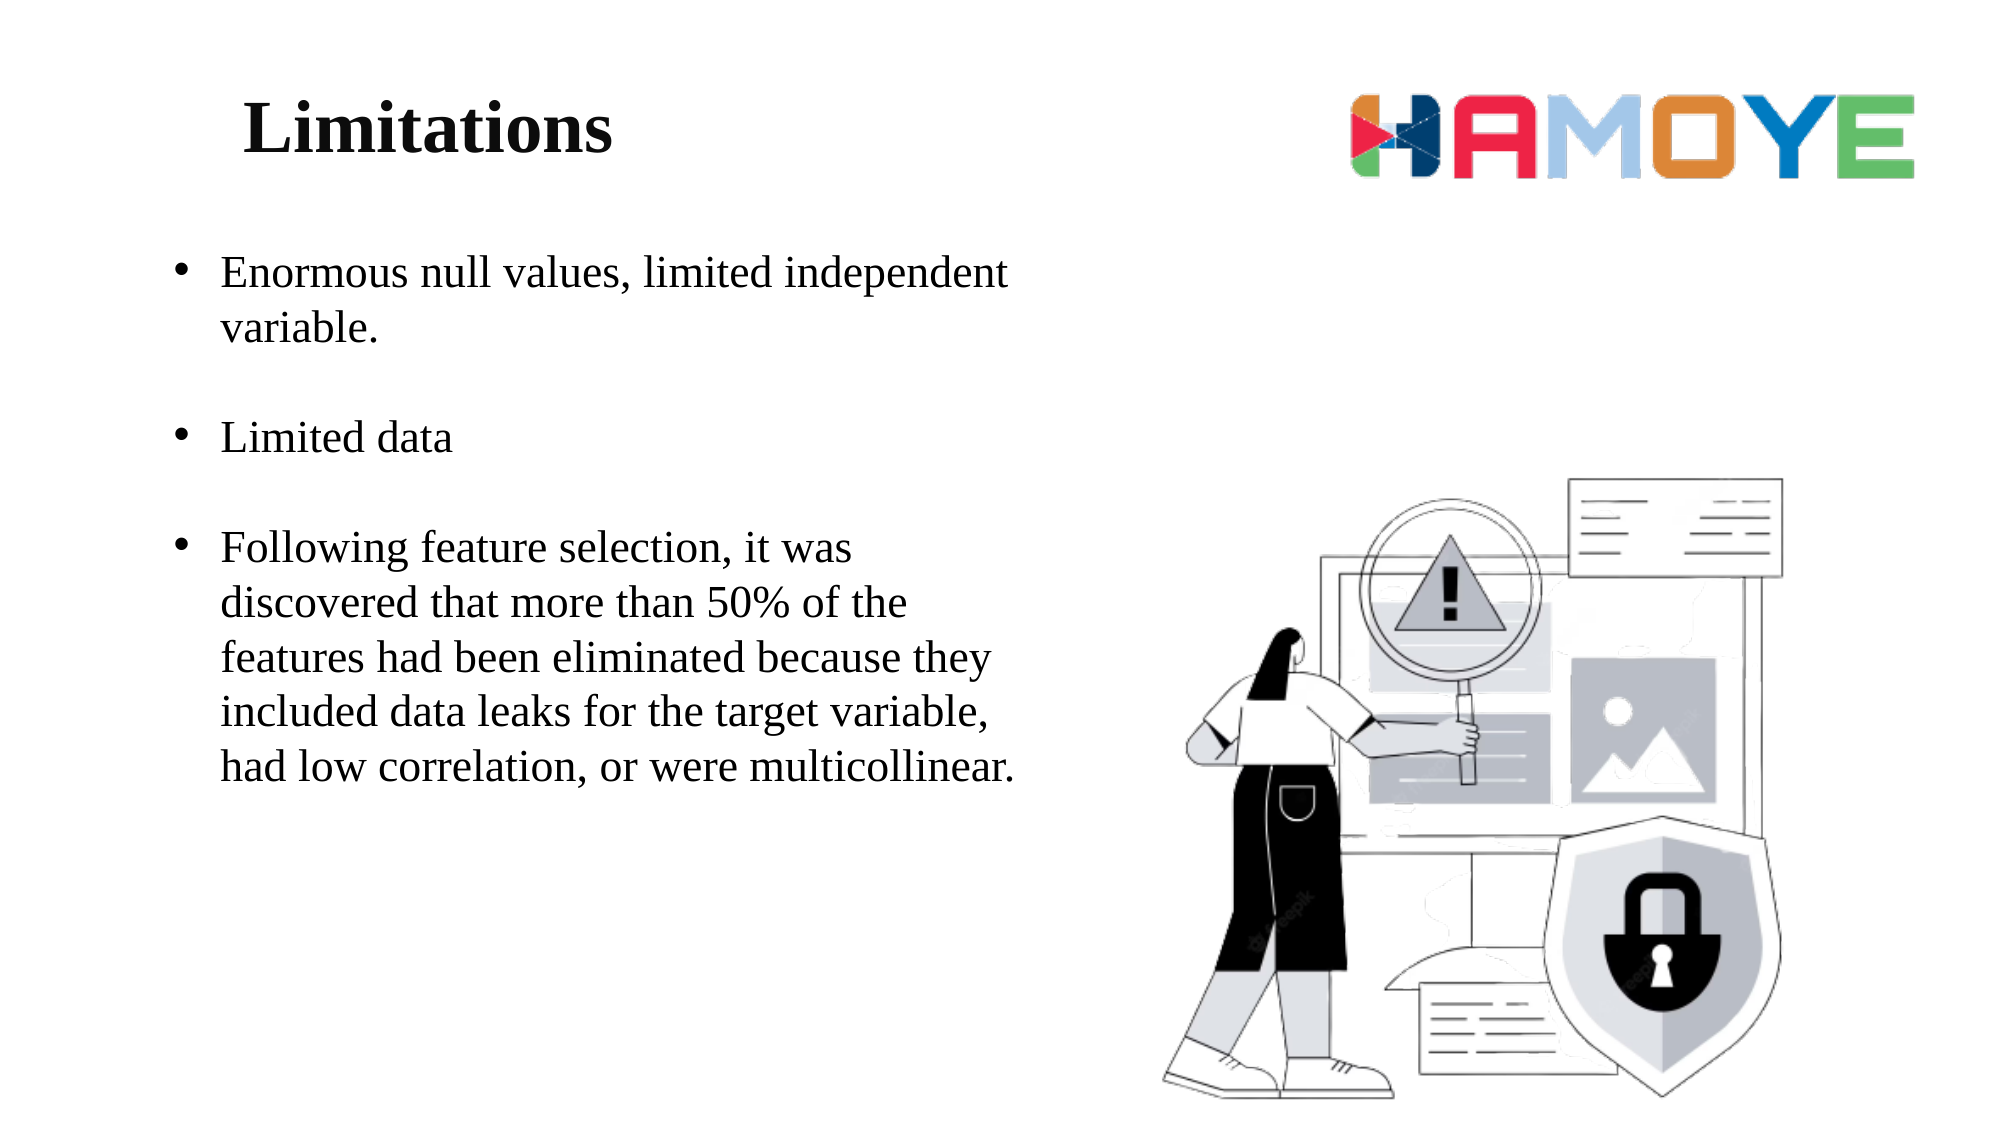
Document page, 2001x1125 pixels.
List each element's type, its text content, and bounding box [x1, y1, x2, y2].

text_box Limitations [228, 70, 745, 176]
picture [1308, 12, 1983, 235]
text_box Enormous null values, limited independent variable. Limited data Following feature selection, it was discovered that more than 50% of the features had been eliminated because they included data leaks for the target variable, had low correlation, or were multicollinear. [158, 233, 1078, 849]
picture [1048, 364, 1897, 1125]
